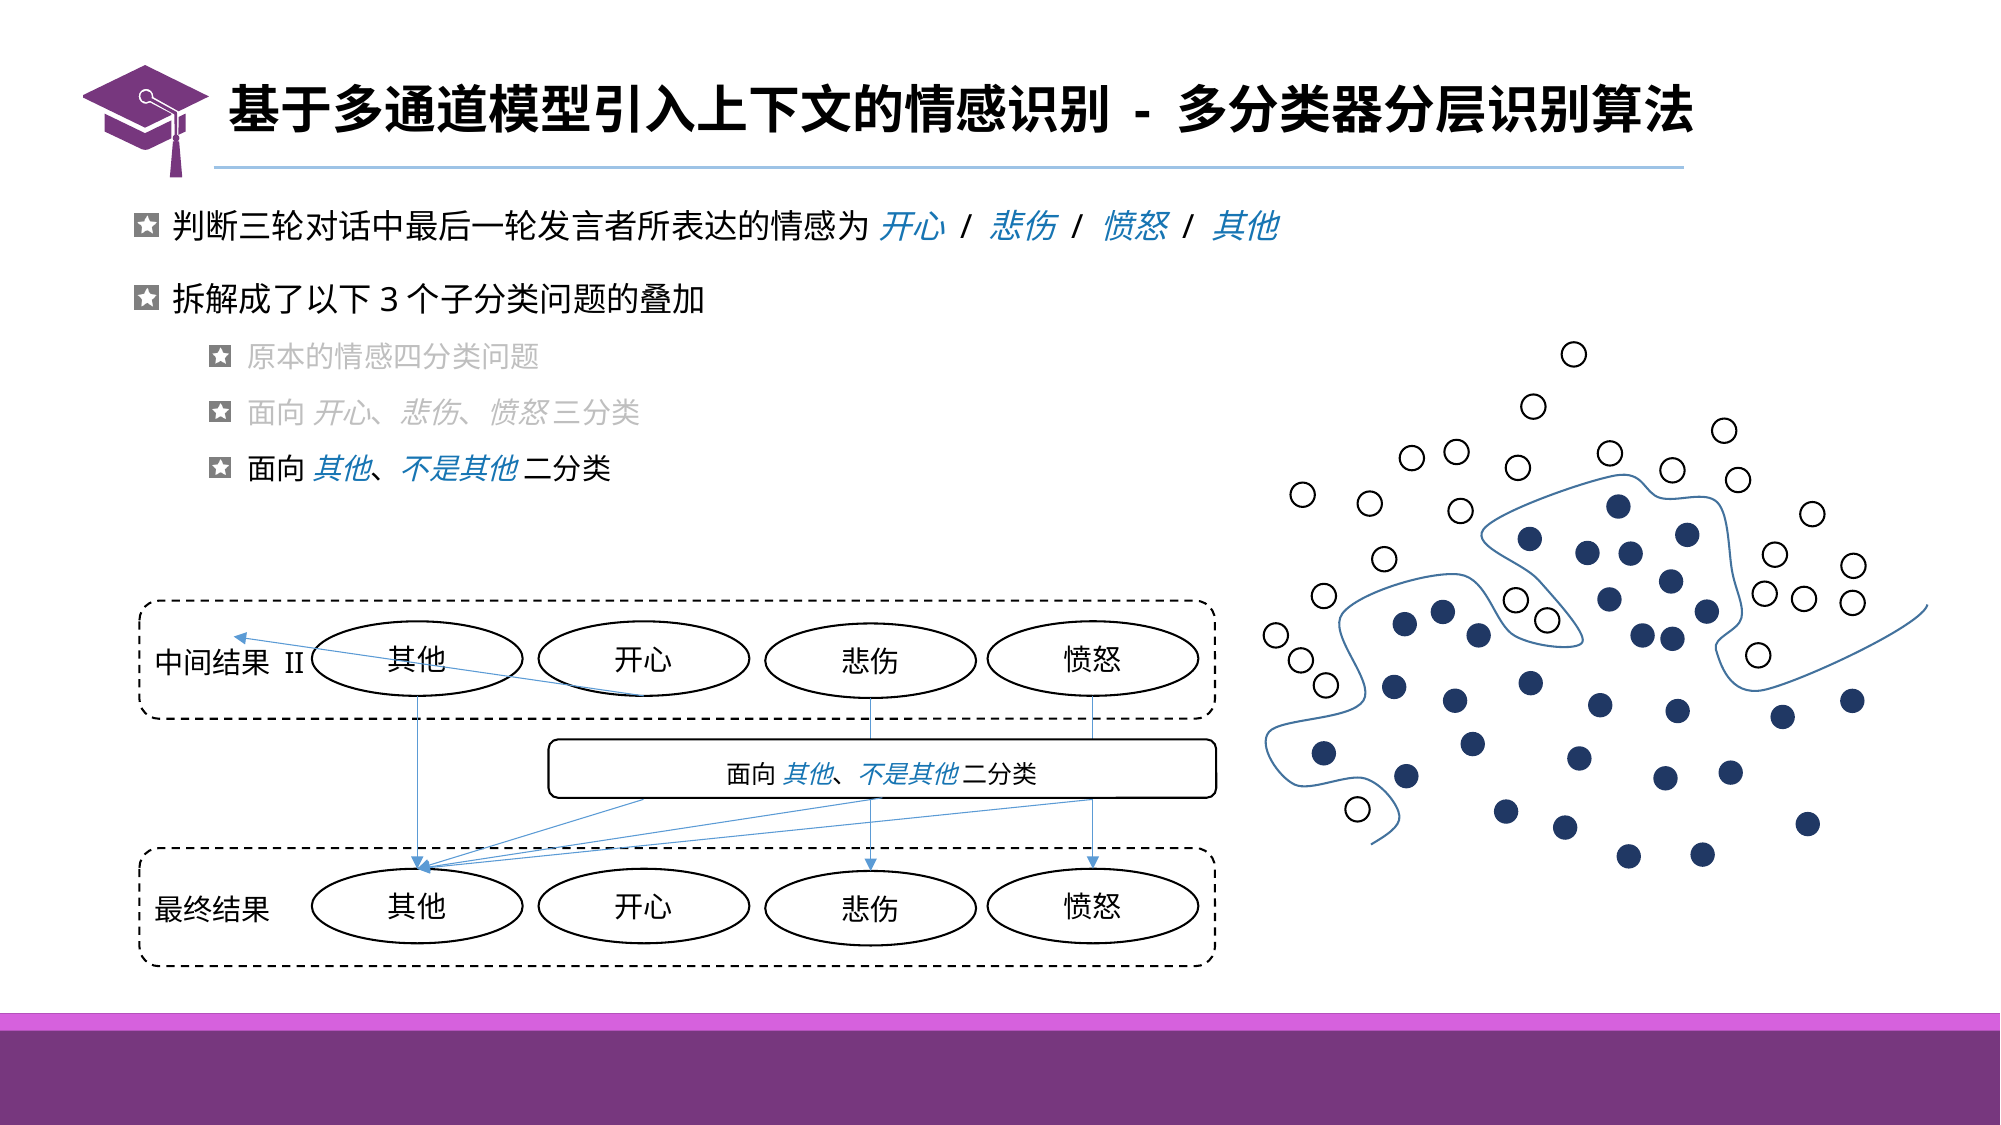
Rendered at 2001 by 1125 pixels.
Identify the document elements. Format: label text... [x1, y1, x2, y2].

text_box [1840, 552, 1867, 580]
text_box [1839, 687, 1866, 715]
picture [134, 285, 159, 310]
text_box [1794, 810, 1822, 838]
text_box 判断三轮对话中最后一轮发言者所表达的情感为 开心 / 悲伤 / 愤怒 / 其他 拆解成了以下3个子分类问题的叠加 原本的情感四分类问题 面向 开心、悲伤、愤怒 三分类 面向 其他、不是其他 二分类 [119, 185, 1793, 989]
text_box [1793, 604, 1929, 682]
picture [209, 345, 231, 367]
text_box [1793, 585, 1818, 613]
text_box [0, 1032, 2000, 1125]
picture [134, 213, 159, 237]
text_box [83, 65, 209, 178]
picture [209, 401, 231, 422]
picture [209, 457, 231, 478]
title 基于多通道模型引入上下文的情感识别 - 多分类器分层识别算法 [213, 55, 1801, 168]
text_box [139, 600, 1217, 967]
text_box [0, 1012, 2000, 1032]
text_box [1799, 500, 1826, 528]
text_box [1839, 589, 1866, 617]
